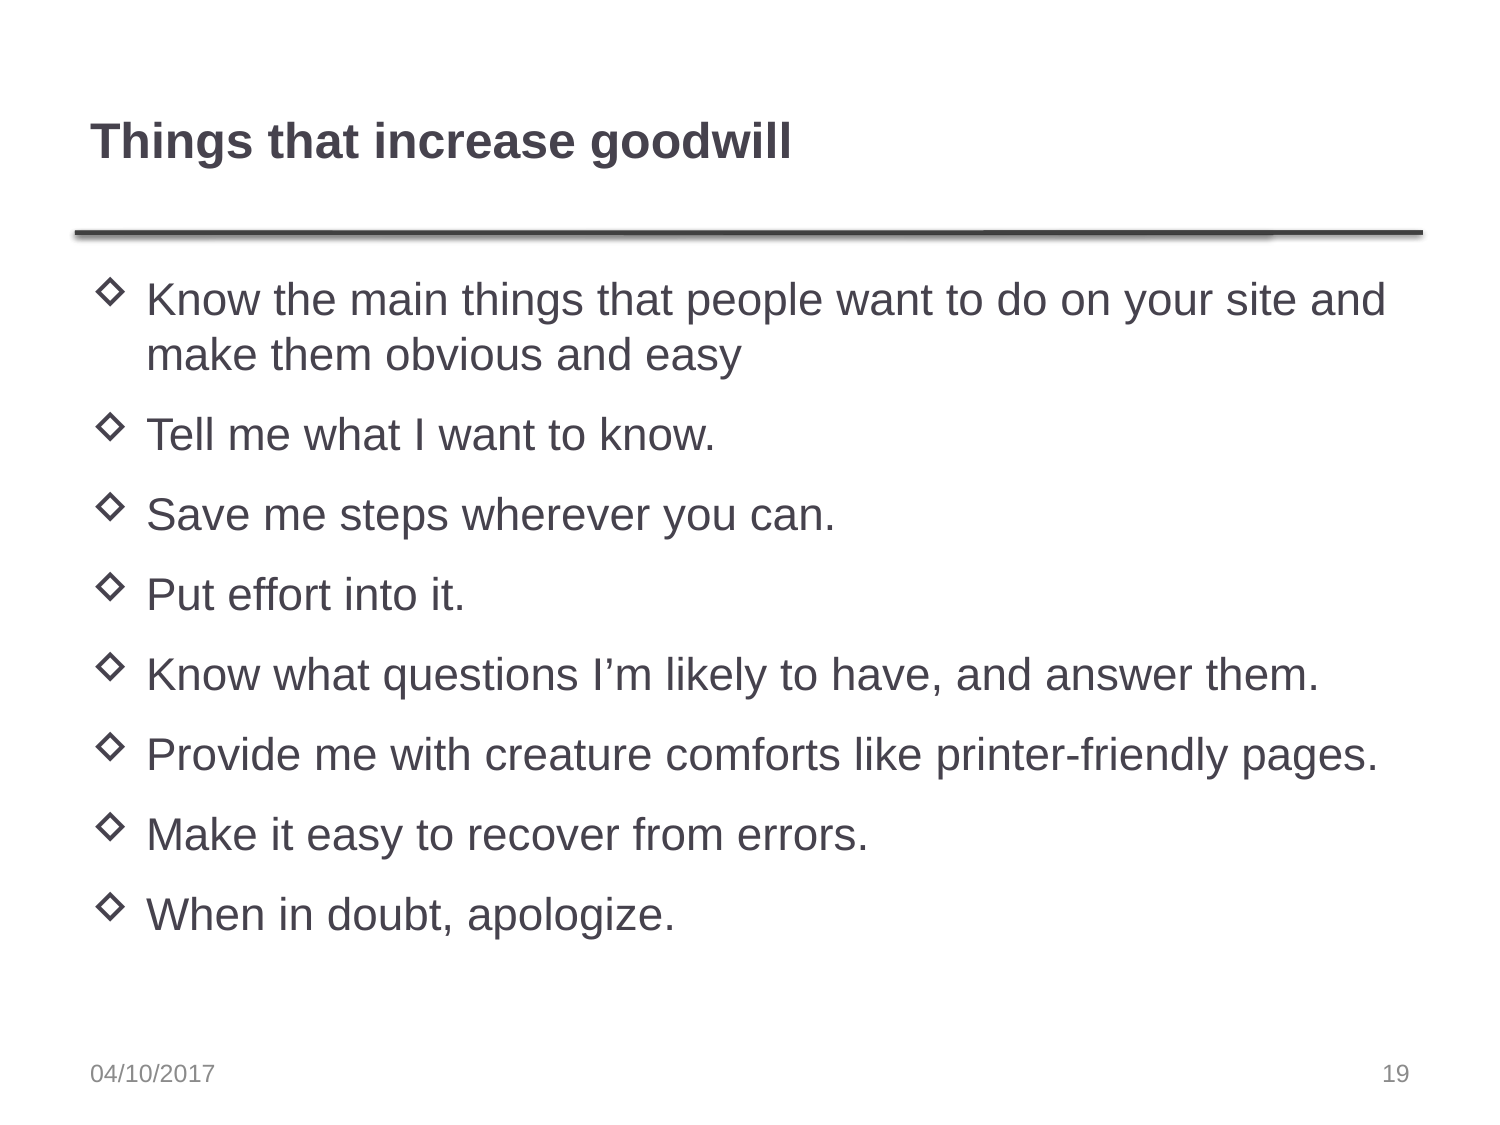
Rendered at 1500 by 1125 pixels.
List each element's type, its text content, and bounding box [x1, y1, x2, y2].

title Things that increase goodwill [74, 44, 1272, 233]
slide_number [75, 1042, 425, 1103]
list Know the main things that people want to do on your site and make them obvious and easy Tell me what I want to know. Save me steps wherever you can. Put effort into it. Know what questions I’m likely to have, and answer them. Provide me with creature comforts like printer-friendly pages. Make it easy to recover from errors. When in doubt, apologize. [75, 262, 1425, 1005]
slide_number 19 [1074, 1042, 1425, 1103]
